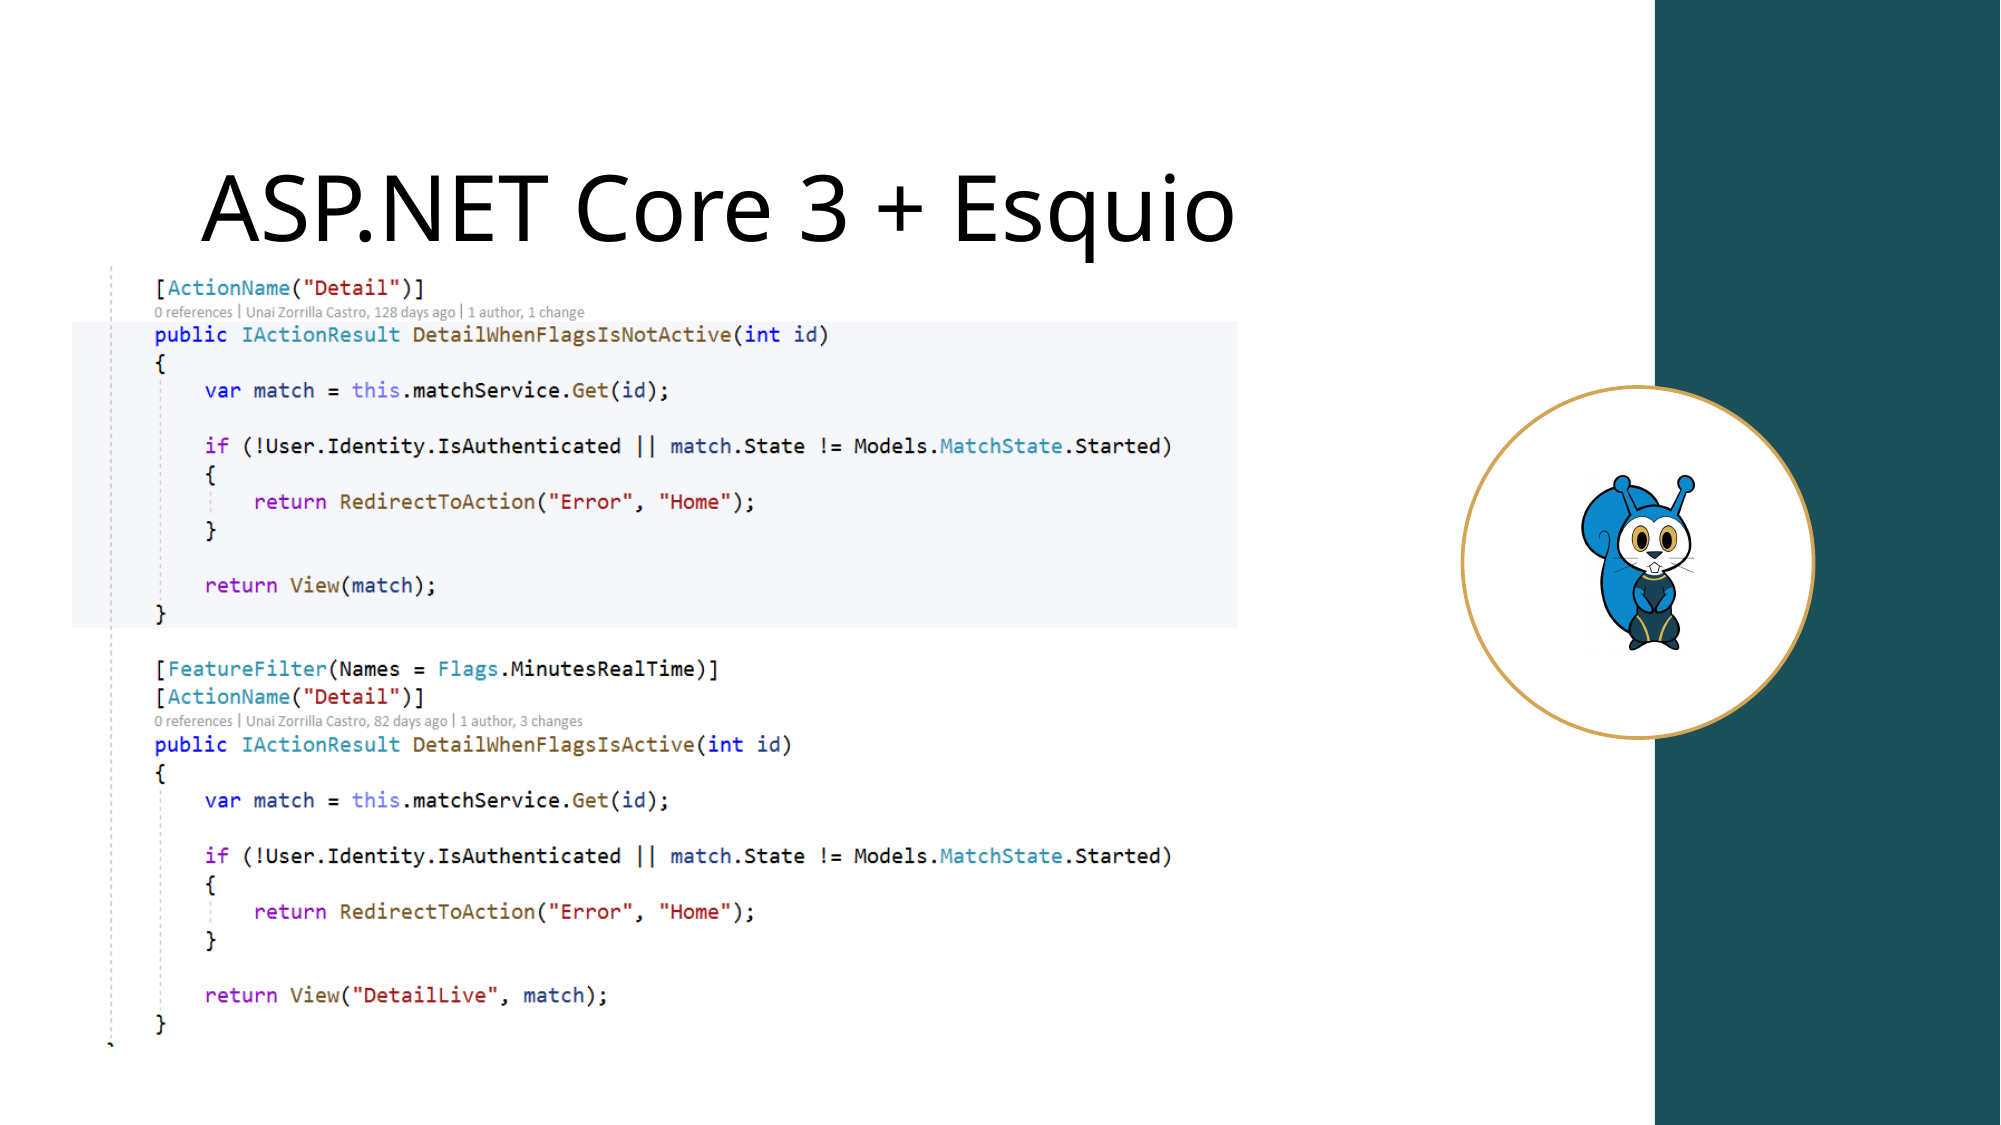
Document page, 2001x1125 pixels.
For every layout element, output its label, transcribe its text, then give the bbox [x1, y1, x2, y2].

picture [1575, 468, 1701, 657]
text_box [1654, 0, 2000, 1125]
title ASP.NET Core 3 + Esquio [186, 102, 1413, 321]
picture [72, 265, 1238, 1047]
text_box [1461, 385, 1815, 740]
